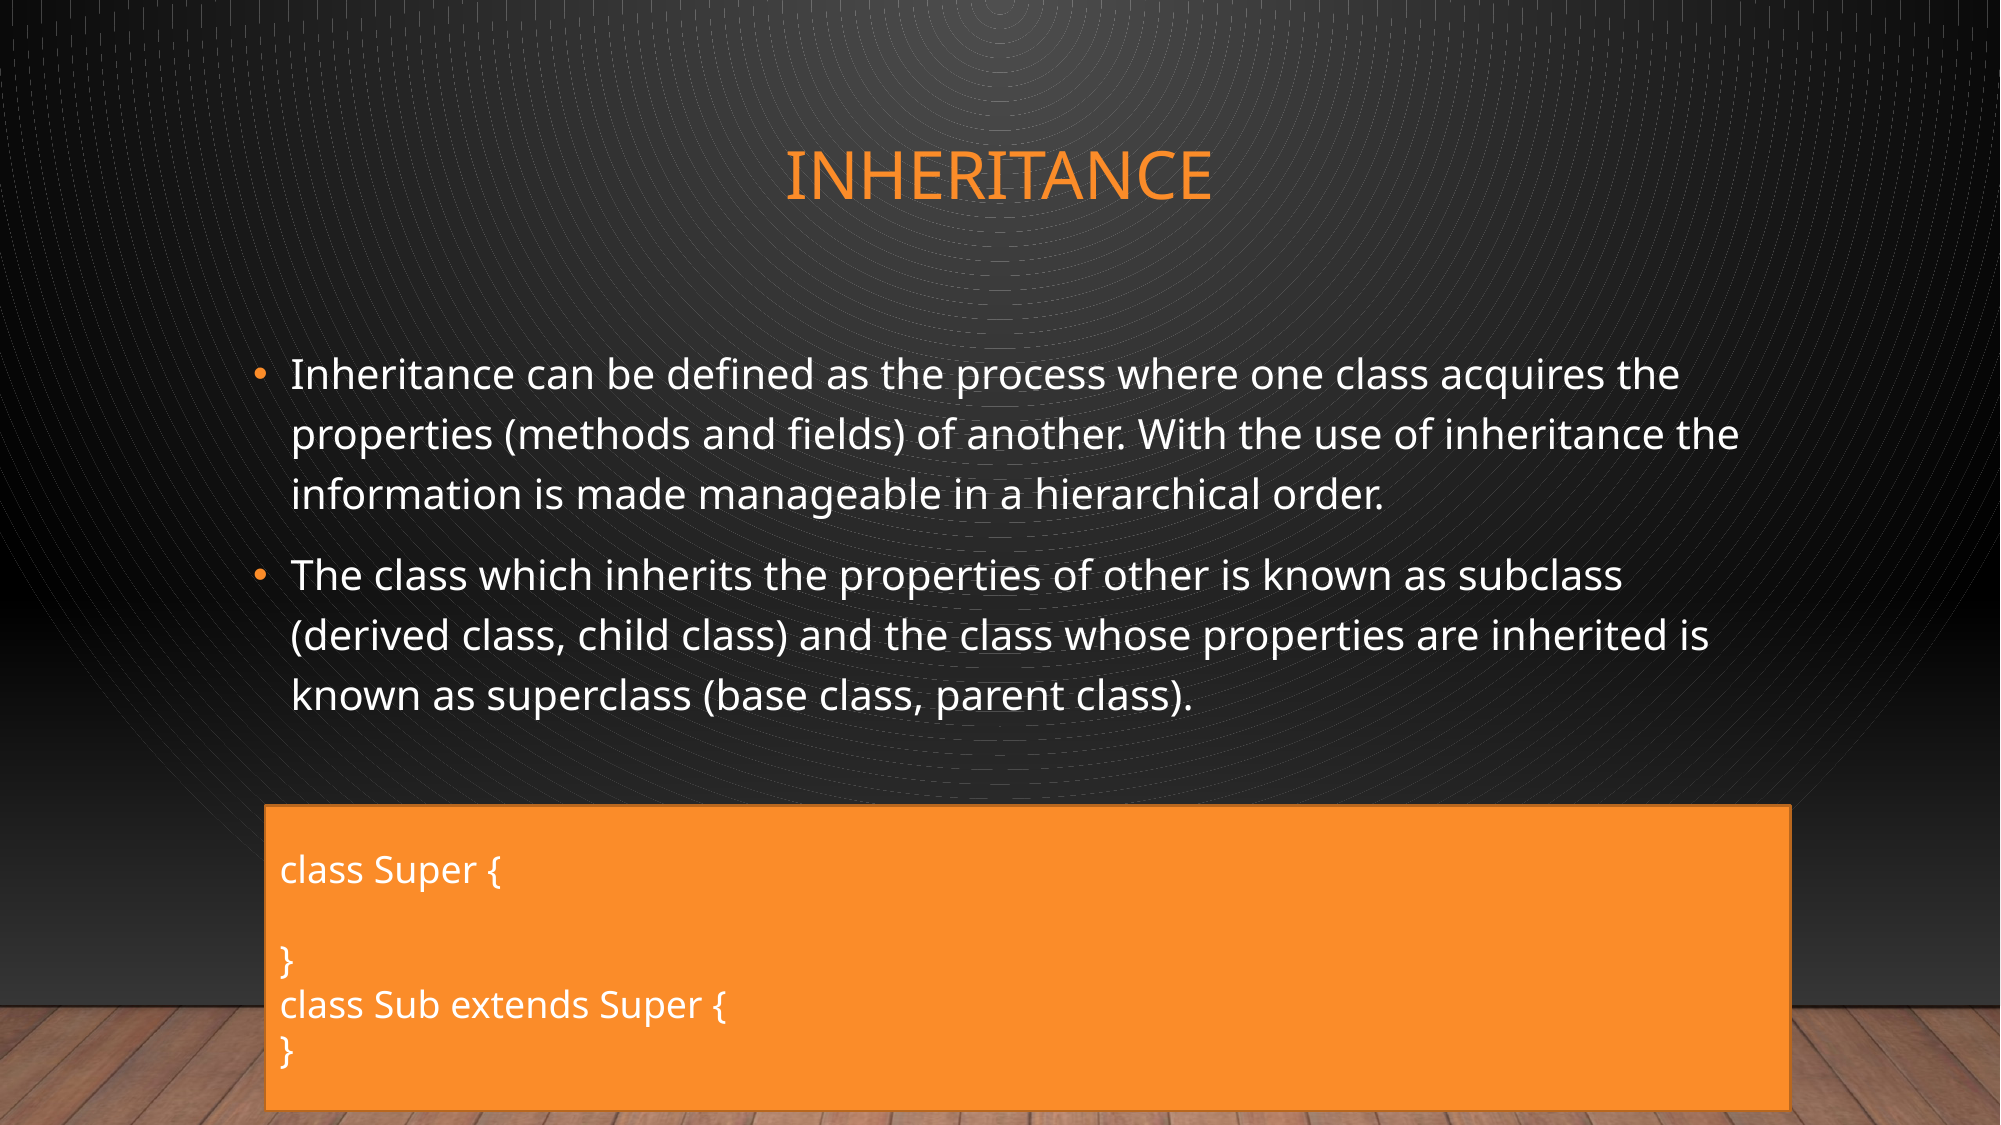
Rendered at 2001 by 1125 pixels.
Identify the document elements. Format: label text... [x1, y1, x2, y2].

title Inheritance [238, 131, 1763, 305]
picture [0, 1005, 2000, 1125]
text_box class Super { } class Sub extends Super { } [264, 804, 1792, 1112]
list Inheritance can be defined as the process where one class acquires the properties (methods and fields) of another. With the use of inheritance the information is made manageable in a hierarchical order. The class which inherits the properties of other is known as subclass (derived class, child class) and the class whose properties are inherited is known as superclass (base class, parent class). [238, 330, 1763, 1112]
